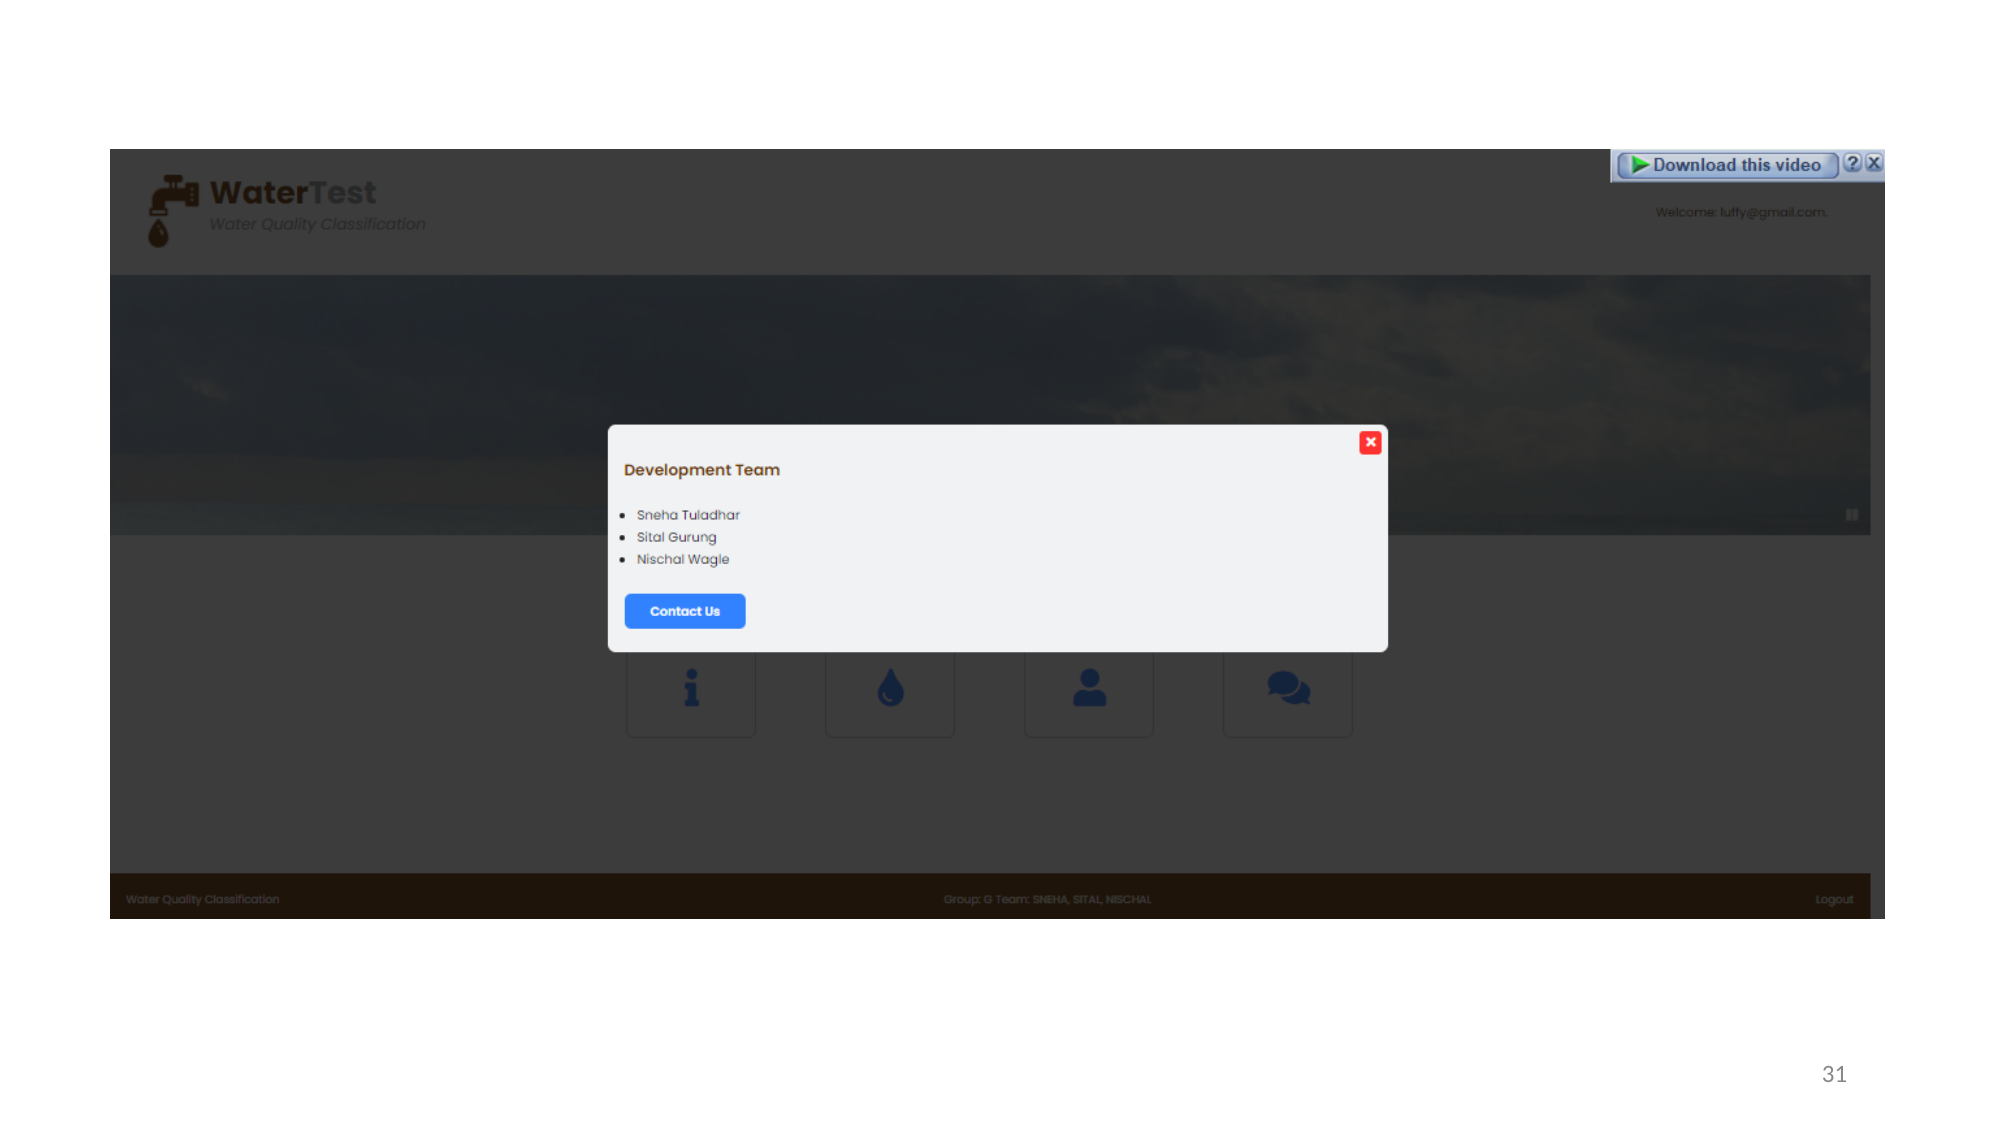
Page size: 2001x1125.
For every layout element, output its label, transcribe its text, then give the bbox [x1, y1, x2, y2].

picture [110, 149, 1885, 920]
slide_number 31 [1412, 1042, 1863, 1103]
